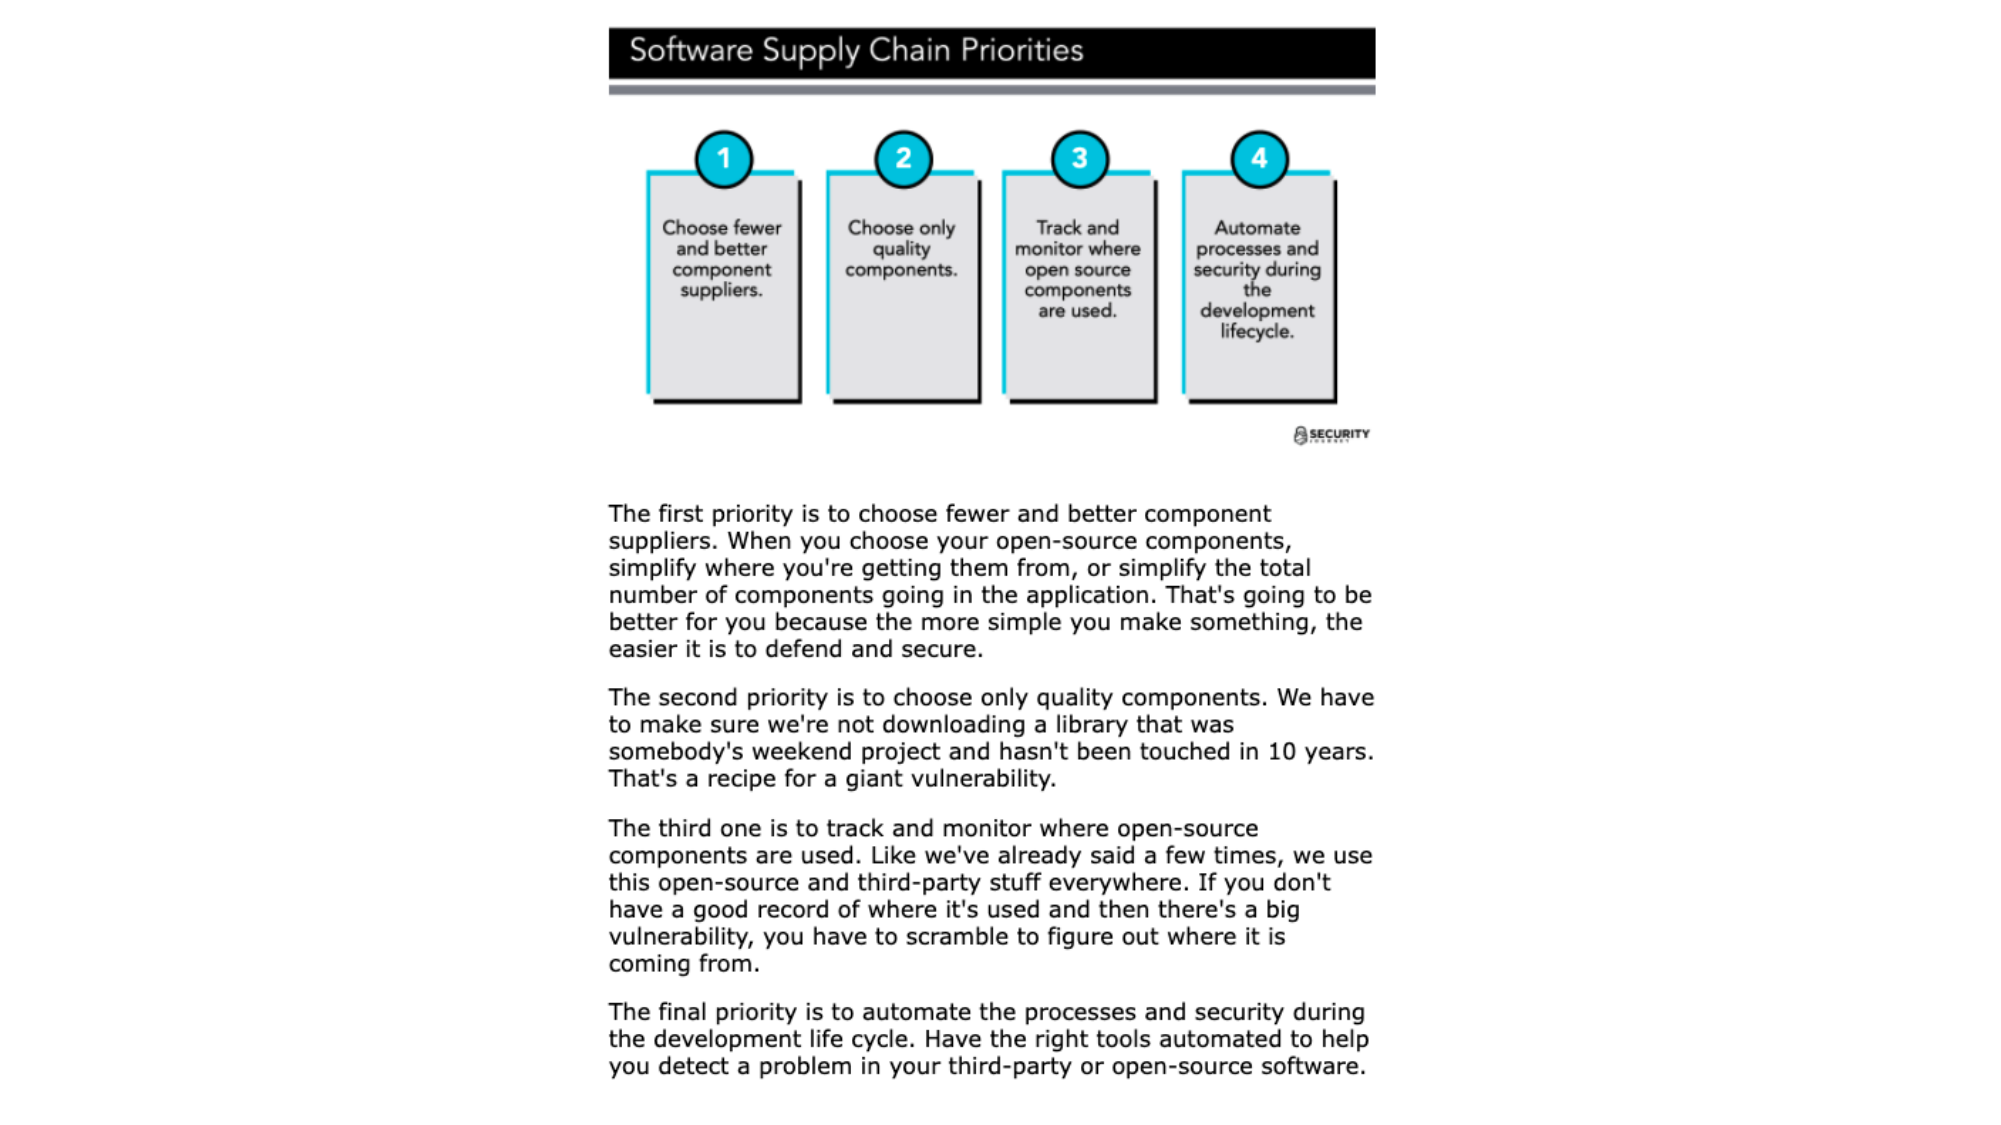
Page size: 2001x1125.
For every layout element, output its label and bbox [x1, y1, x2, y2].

picture [595, 11, 1400, 1107]
